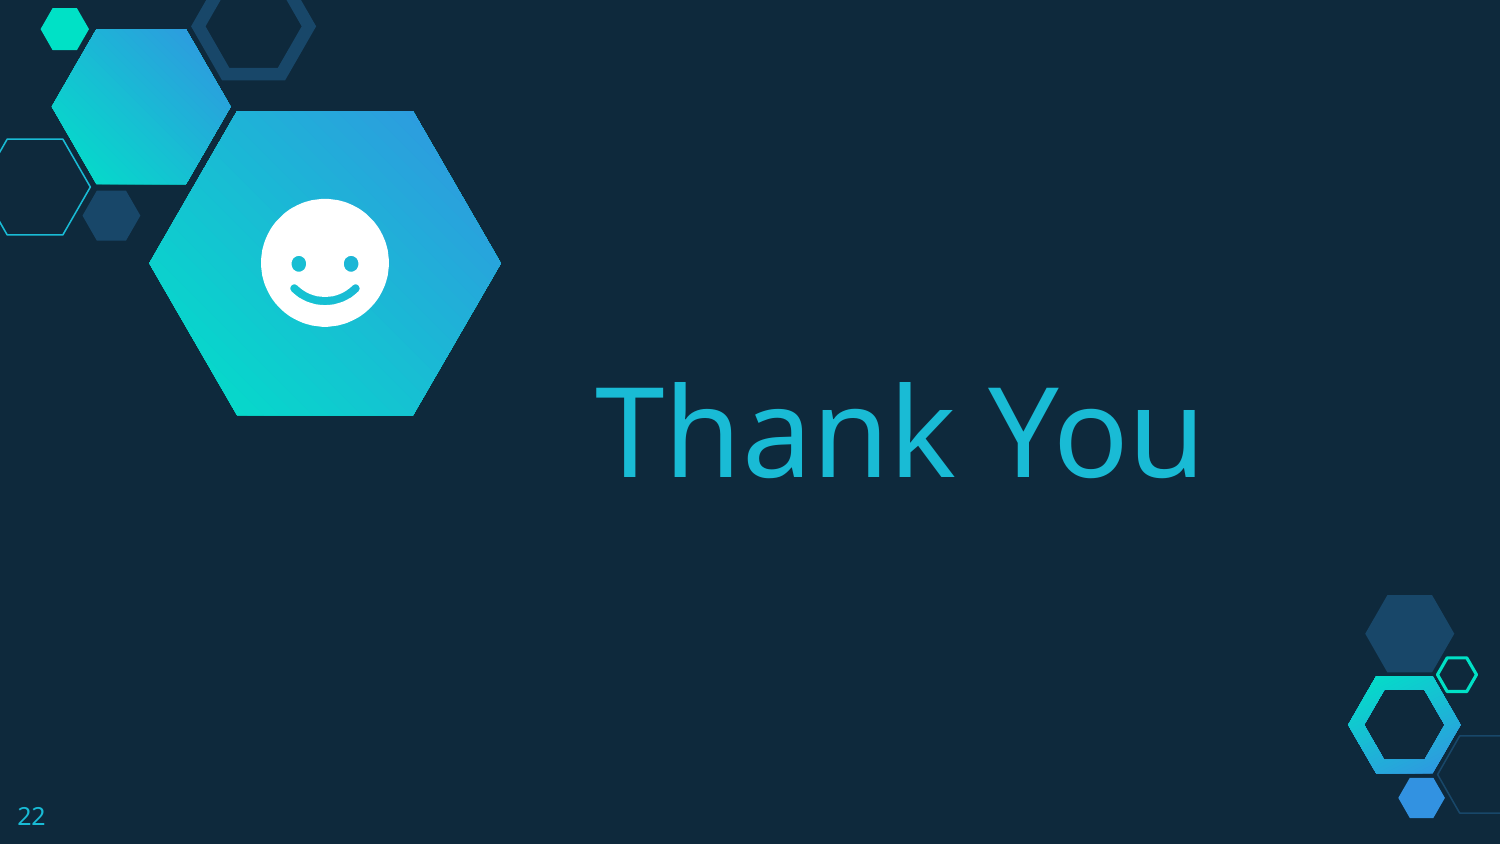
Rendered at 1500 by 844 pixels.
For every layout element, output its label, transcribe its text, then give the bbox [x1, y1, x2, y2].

text_box [261, 198, 389, 327]
slide_number 22 [2, 785, 93, 844]
text_box [149, 111, 501, 416]
title Thank You [580, 326, 1329, 518]
